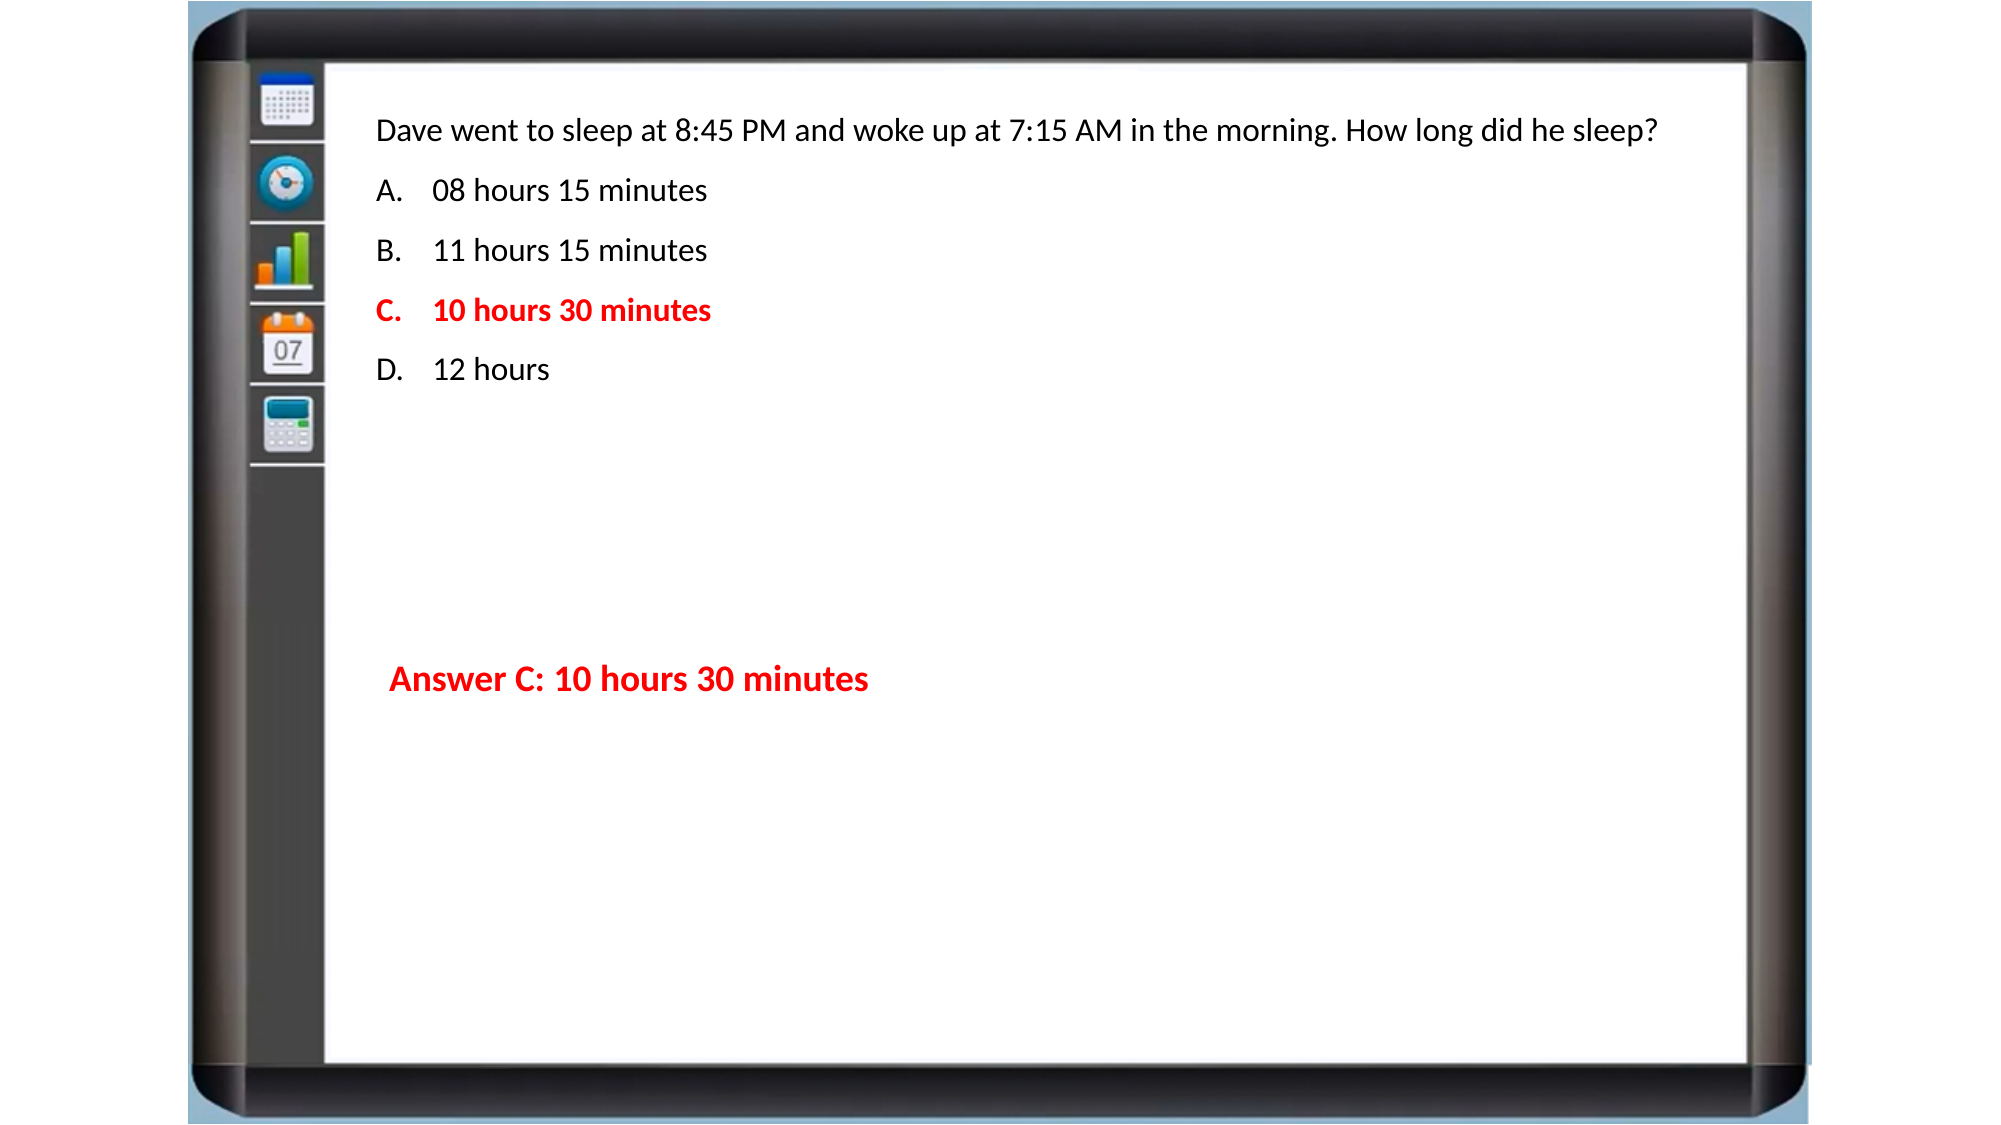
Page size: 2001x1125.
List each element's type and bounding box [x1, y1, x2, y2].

picture [188, 1, 1812, 1124]
